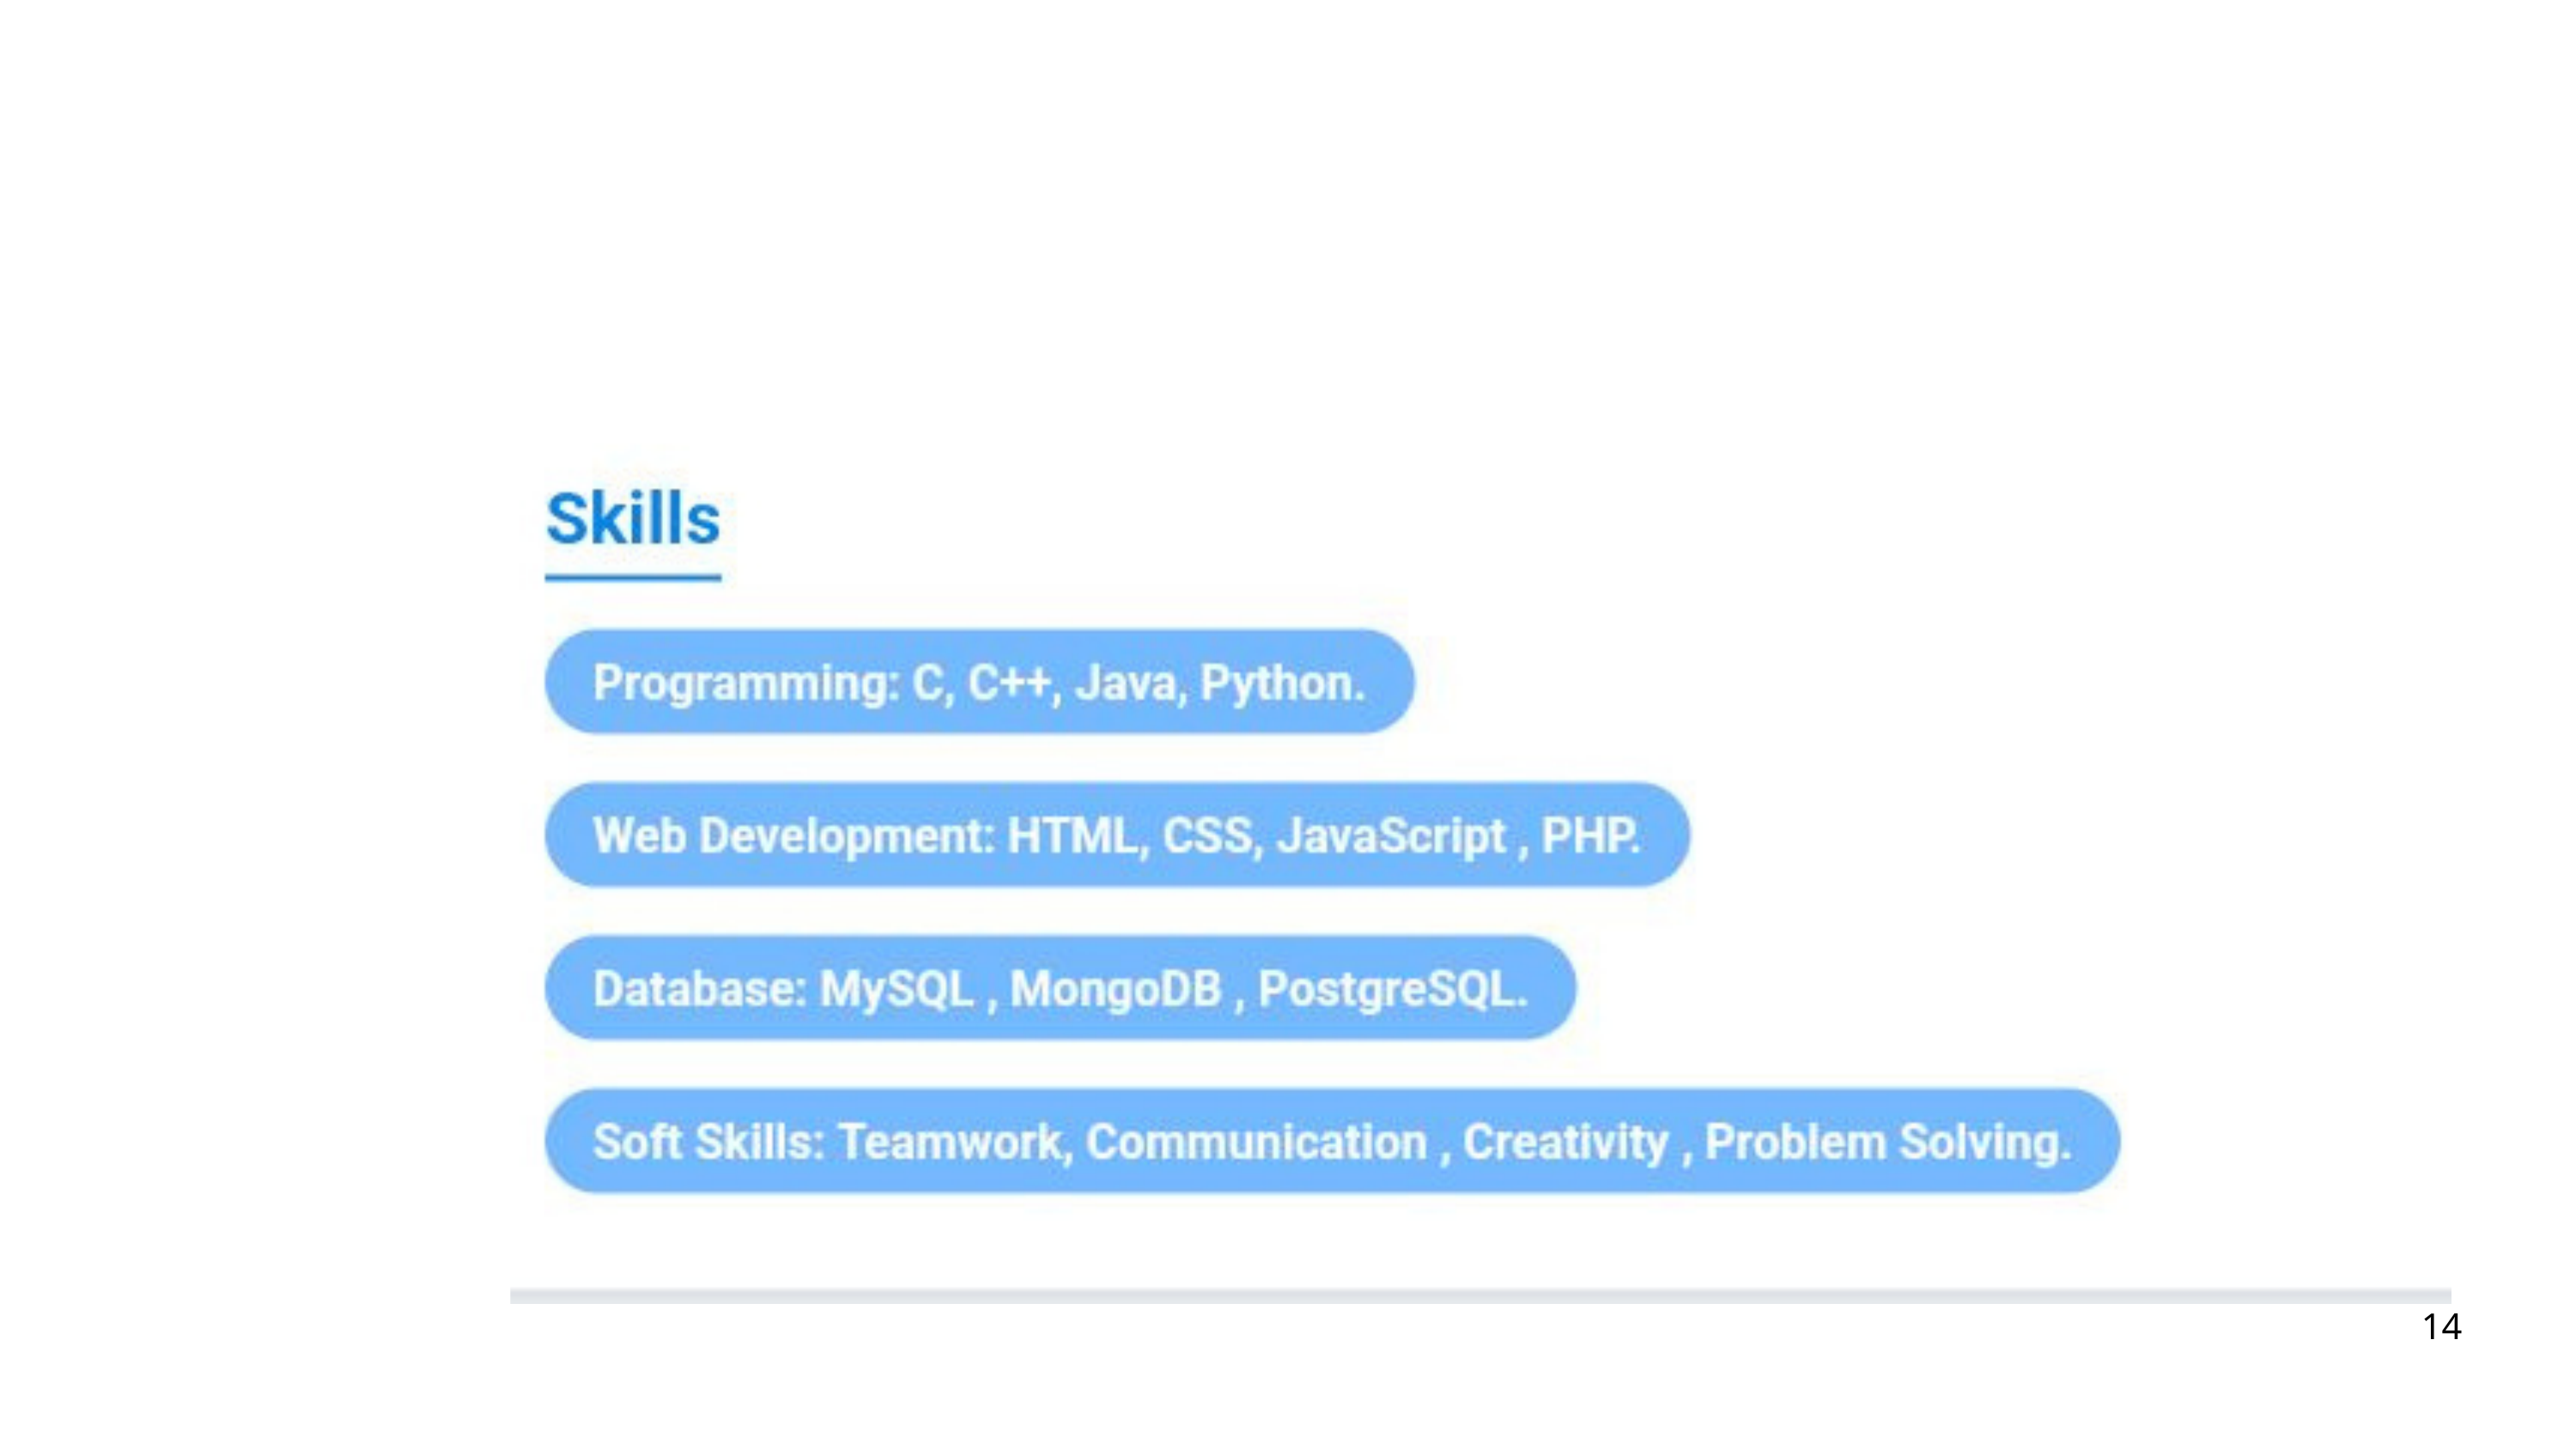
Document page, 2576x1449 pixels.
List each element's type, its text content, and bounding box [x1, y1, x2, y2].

text_box [510, 397, 2451, 1304]
text_box 14 [2421, 1296, 2463, 1348]
